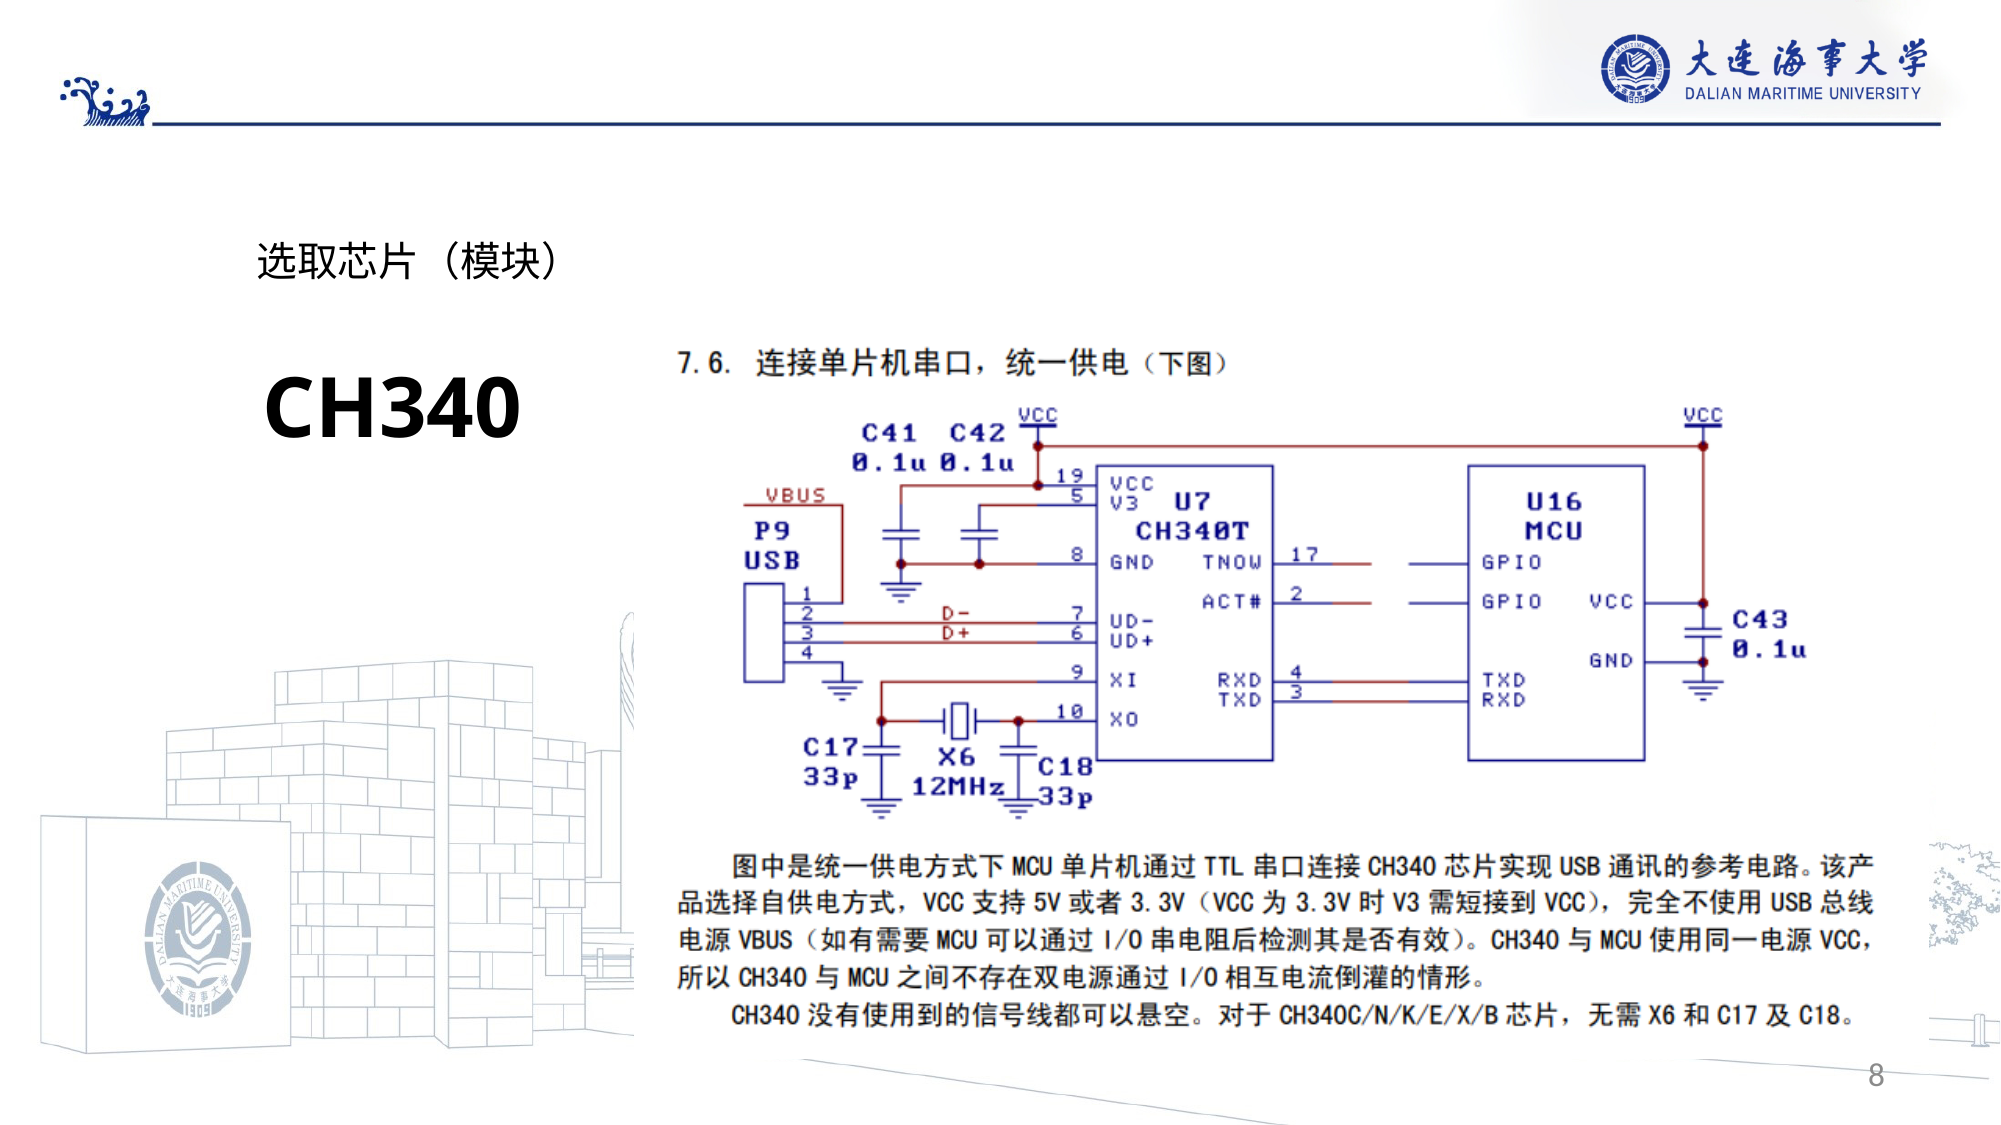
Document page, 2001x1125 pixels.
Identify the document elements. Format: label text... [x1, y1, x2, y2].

text_box CH340 [247, 346, 591, 462]
slide_number 8 [1433, 1067, 1900, 1103]
title 选取芯片（模块） [137, 228, 702, 293]
picture [0, 0, 2001, 1125]
